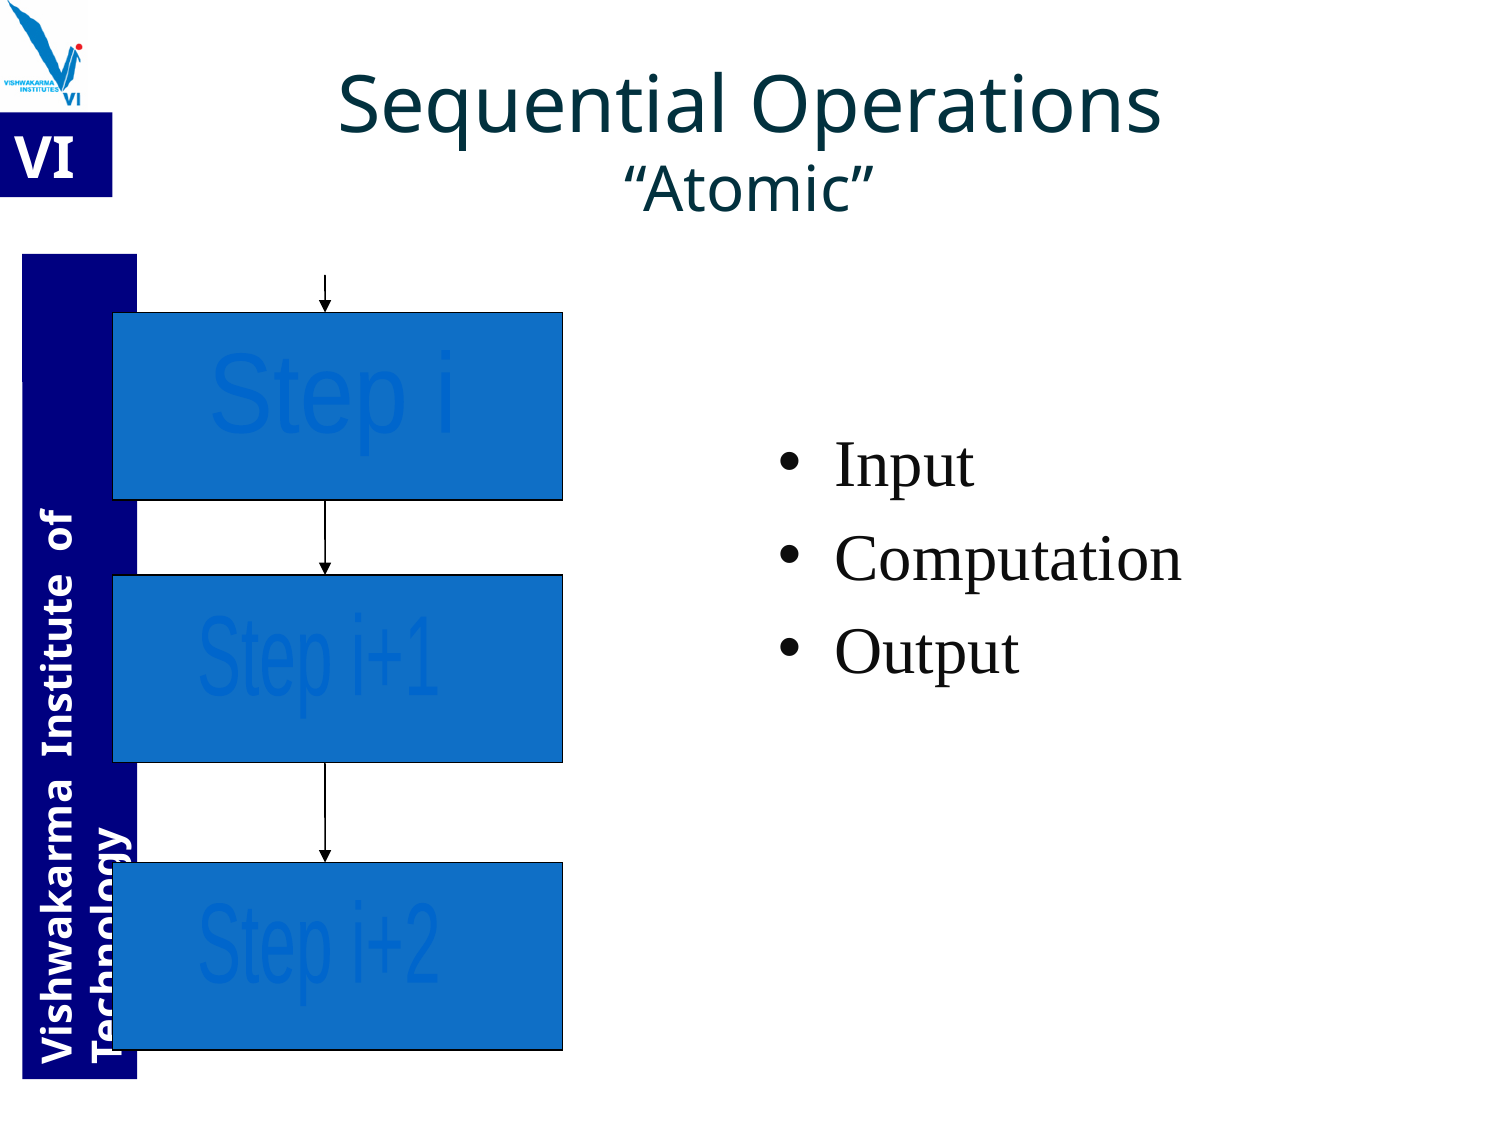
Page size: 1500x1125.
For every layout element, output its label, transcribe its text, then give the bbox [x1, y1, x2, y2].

text_box [112, 575, 563, 763]
text_box [112, 862, 563, 1050]
title Sequential Operations “Atomic” [75, 45, 1425, 233]
text_box [112, 312, 563, 500]
text_box [318, 499, 332, 575]
text_box [318, 274, 332, 313]
list Input Computation Output [762, 412, 1267, 755]
text_box [318, 762, 332, 863]
